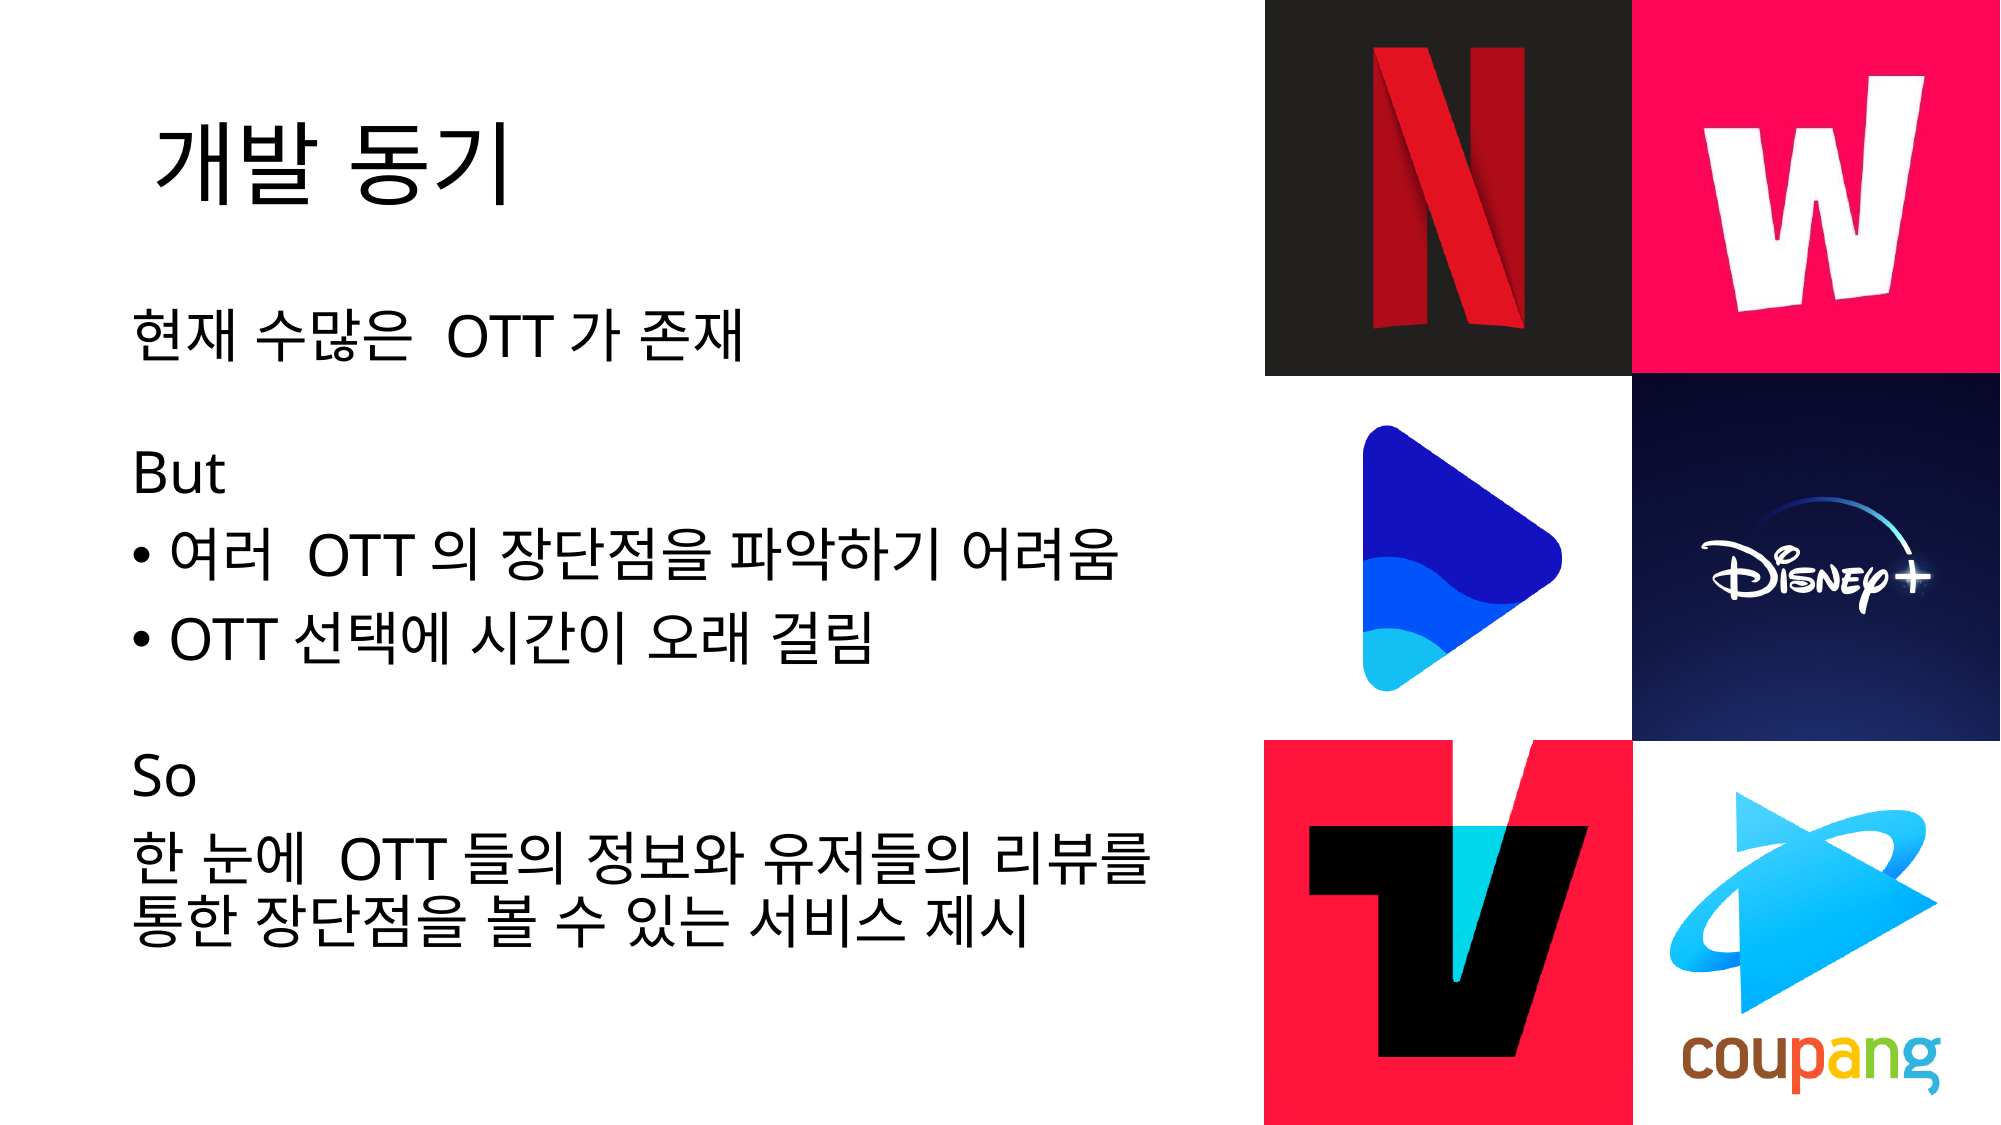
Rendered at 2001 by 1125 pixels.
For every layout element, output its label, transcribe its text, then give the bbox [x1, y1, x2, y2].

list 현재 수많은 OTT가 존재 But 여러 OTT의 장단점을 파악하기 어려움 OTT선택에 시간이 오래 걸림 So 한 눈에 OTT들의 정보와 유저들의 리뷰를 통한 장단점을 볼 수 있는 서비스 제시 [116, 299, 1229, 982]
picture [1264, 0, 2000, 1125]
picture [1274, 380, 1630, 736]
title 개발 동기 [137, 59, 587, 278]
